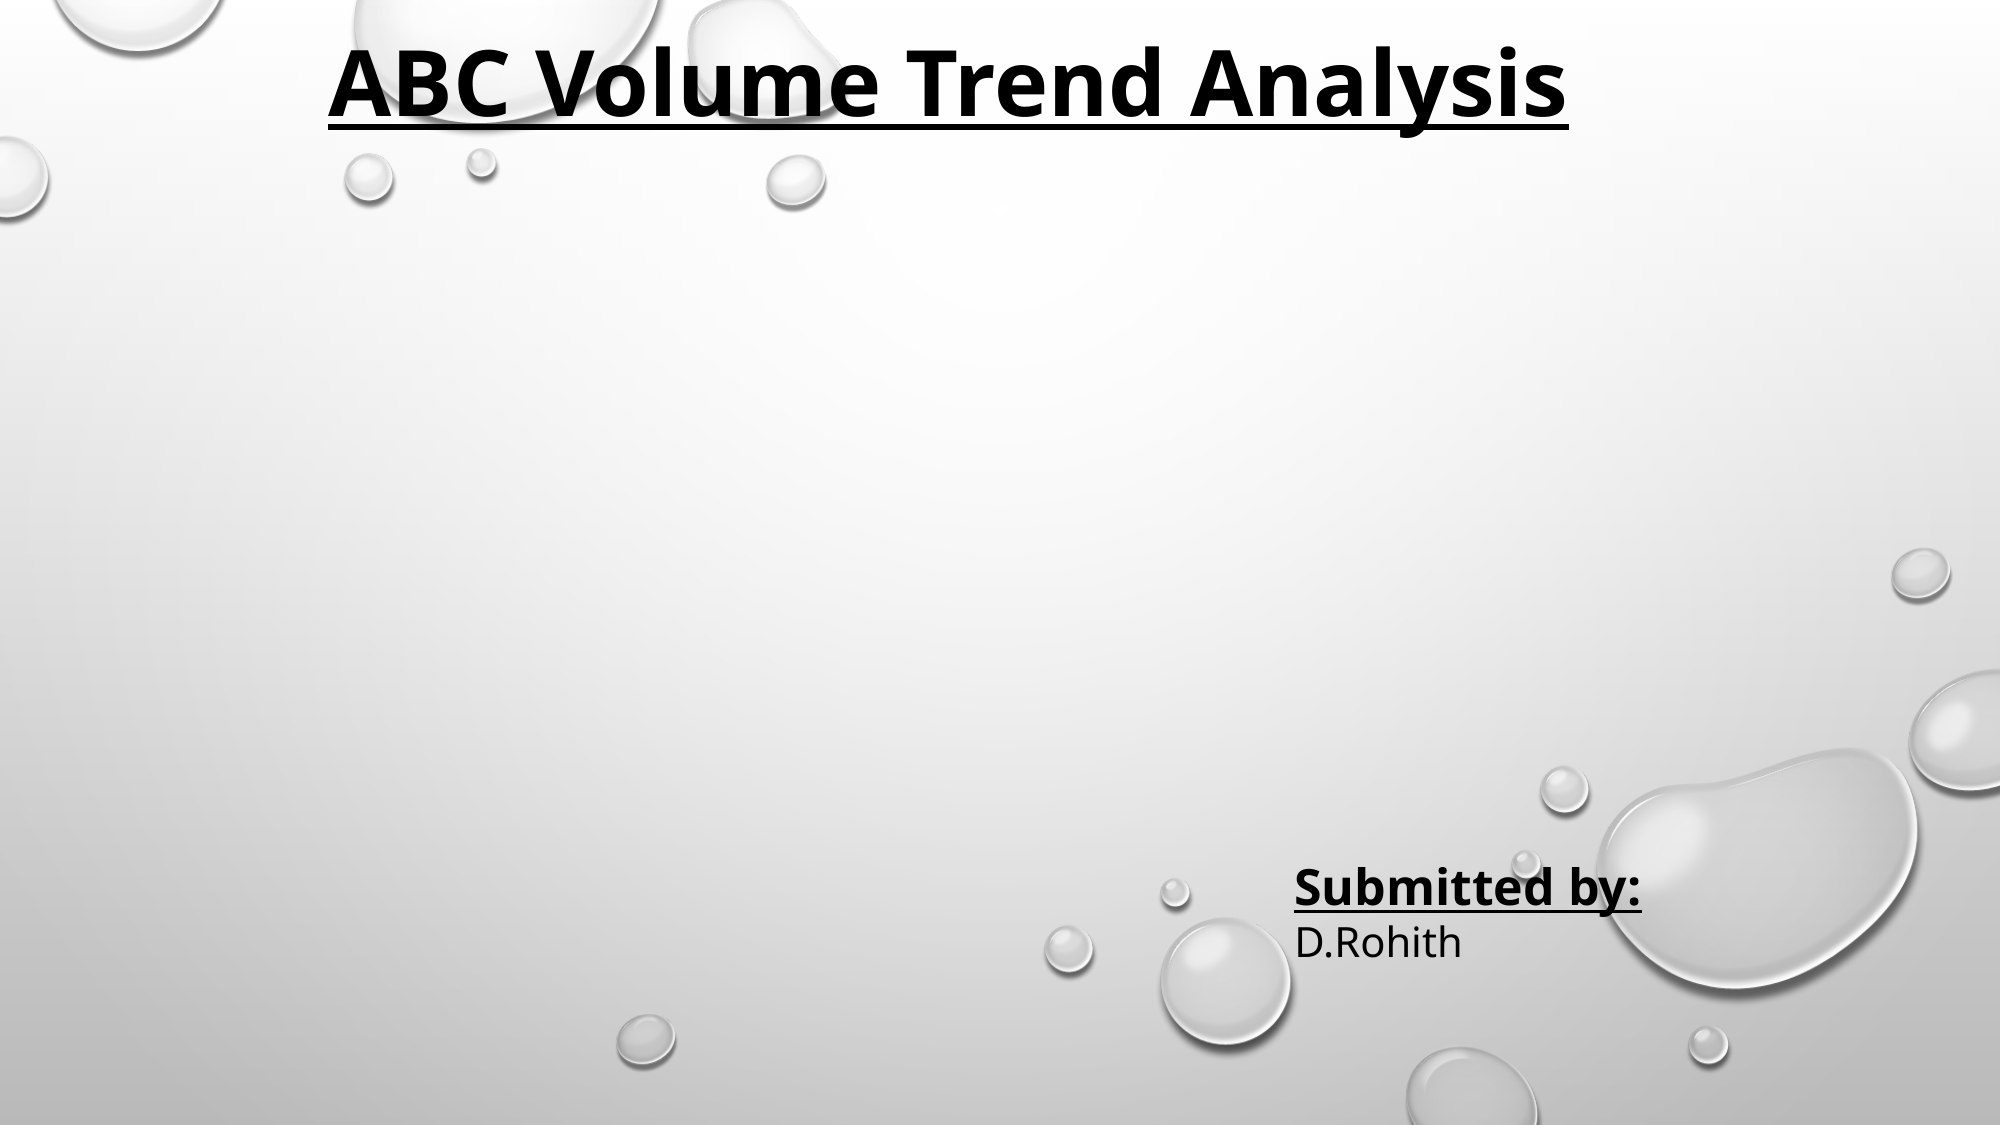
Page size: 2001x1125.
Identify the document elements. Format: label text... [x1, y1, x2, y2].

text_box ABC Volume Trend Analysis [189, 17, 1708, 143]
text_box Submitted by: D.Rohith [1279, 848, 1939, 974]
picture [0, 0, 2000, 1125]
